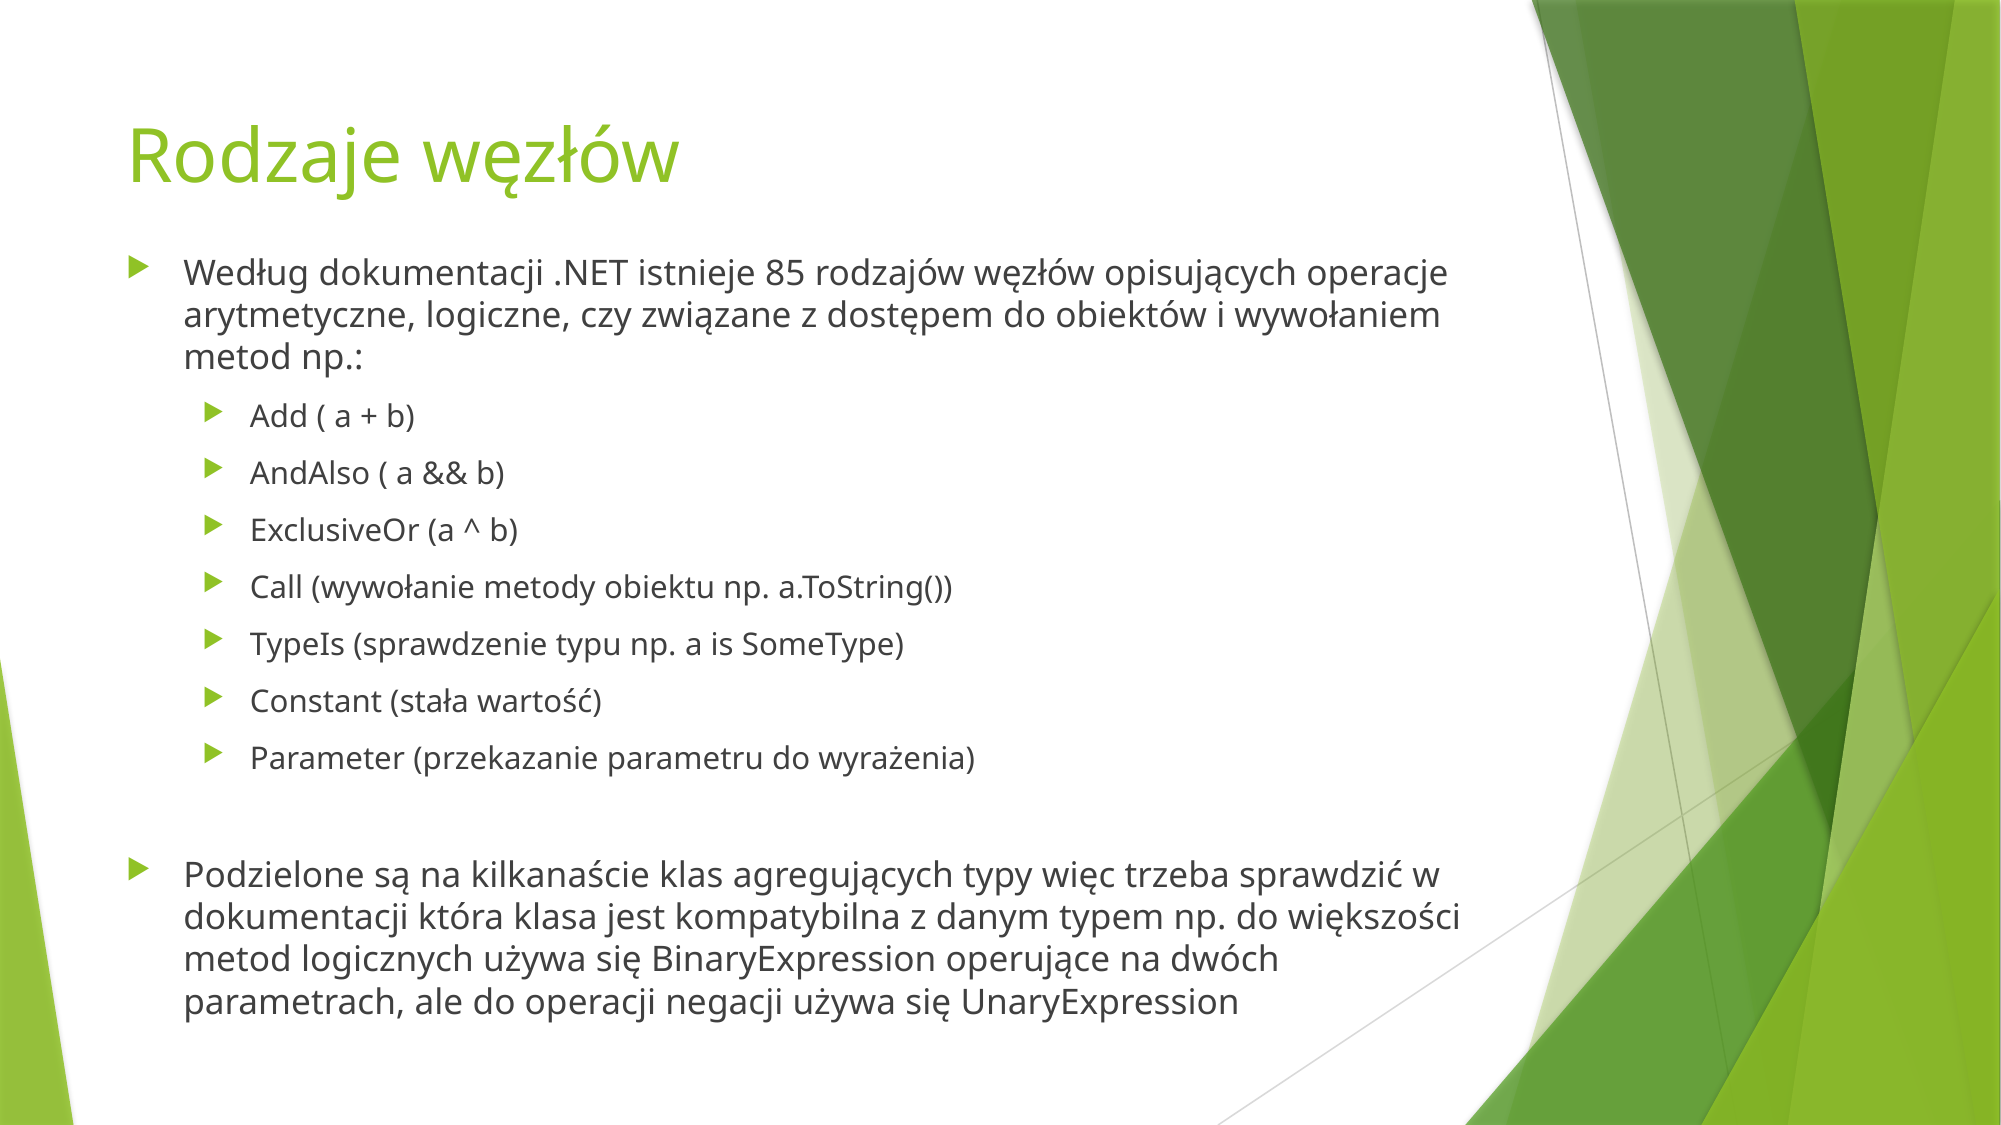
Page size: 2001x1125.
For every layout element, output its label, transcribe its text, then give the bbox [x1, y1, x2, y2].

title Rodzaje węzłów [111, 99, 1522, 317]
list Według dokumentacji .NET istnieje 85 rodzajów węzłów opisujących operacje arytmetyczne, logiczne, czy związane z dostępem do obiektów i wywołaniem metod np.: Add ( a + b) AndAlso ( a && b) ExclusiveOr (a ^ b) Call (wywołanie metody obiektu np. a.ToString()) TypeIs (sprawdzenie typu np. a is SomeType) Constant (stała wartość) Parameter (przekazanie parametru do wyrażenia) Podzielone są na kilkanaście klas agregujących typy więc trzeba sprawdzić w dokumentacji która klasa jest kompatybilna z danym typem np. do większości metod logicznych używa się BinaryExpression operujące na dwóch parametrach, ale do operacji negacji używa się UnaryExpression [111, 242, 1491, 1038]
